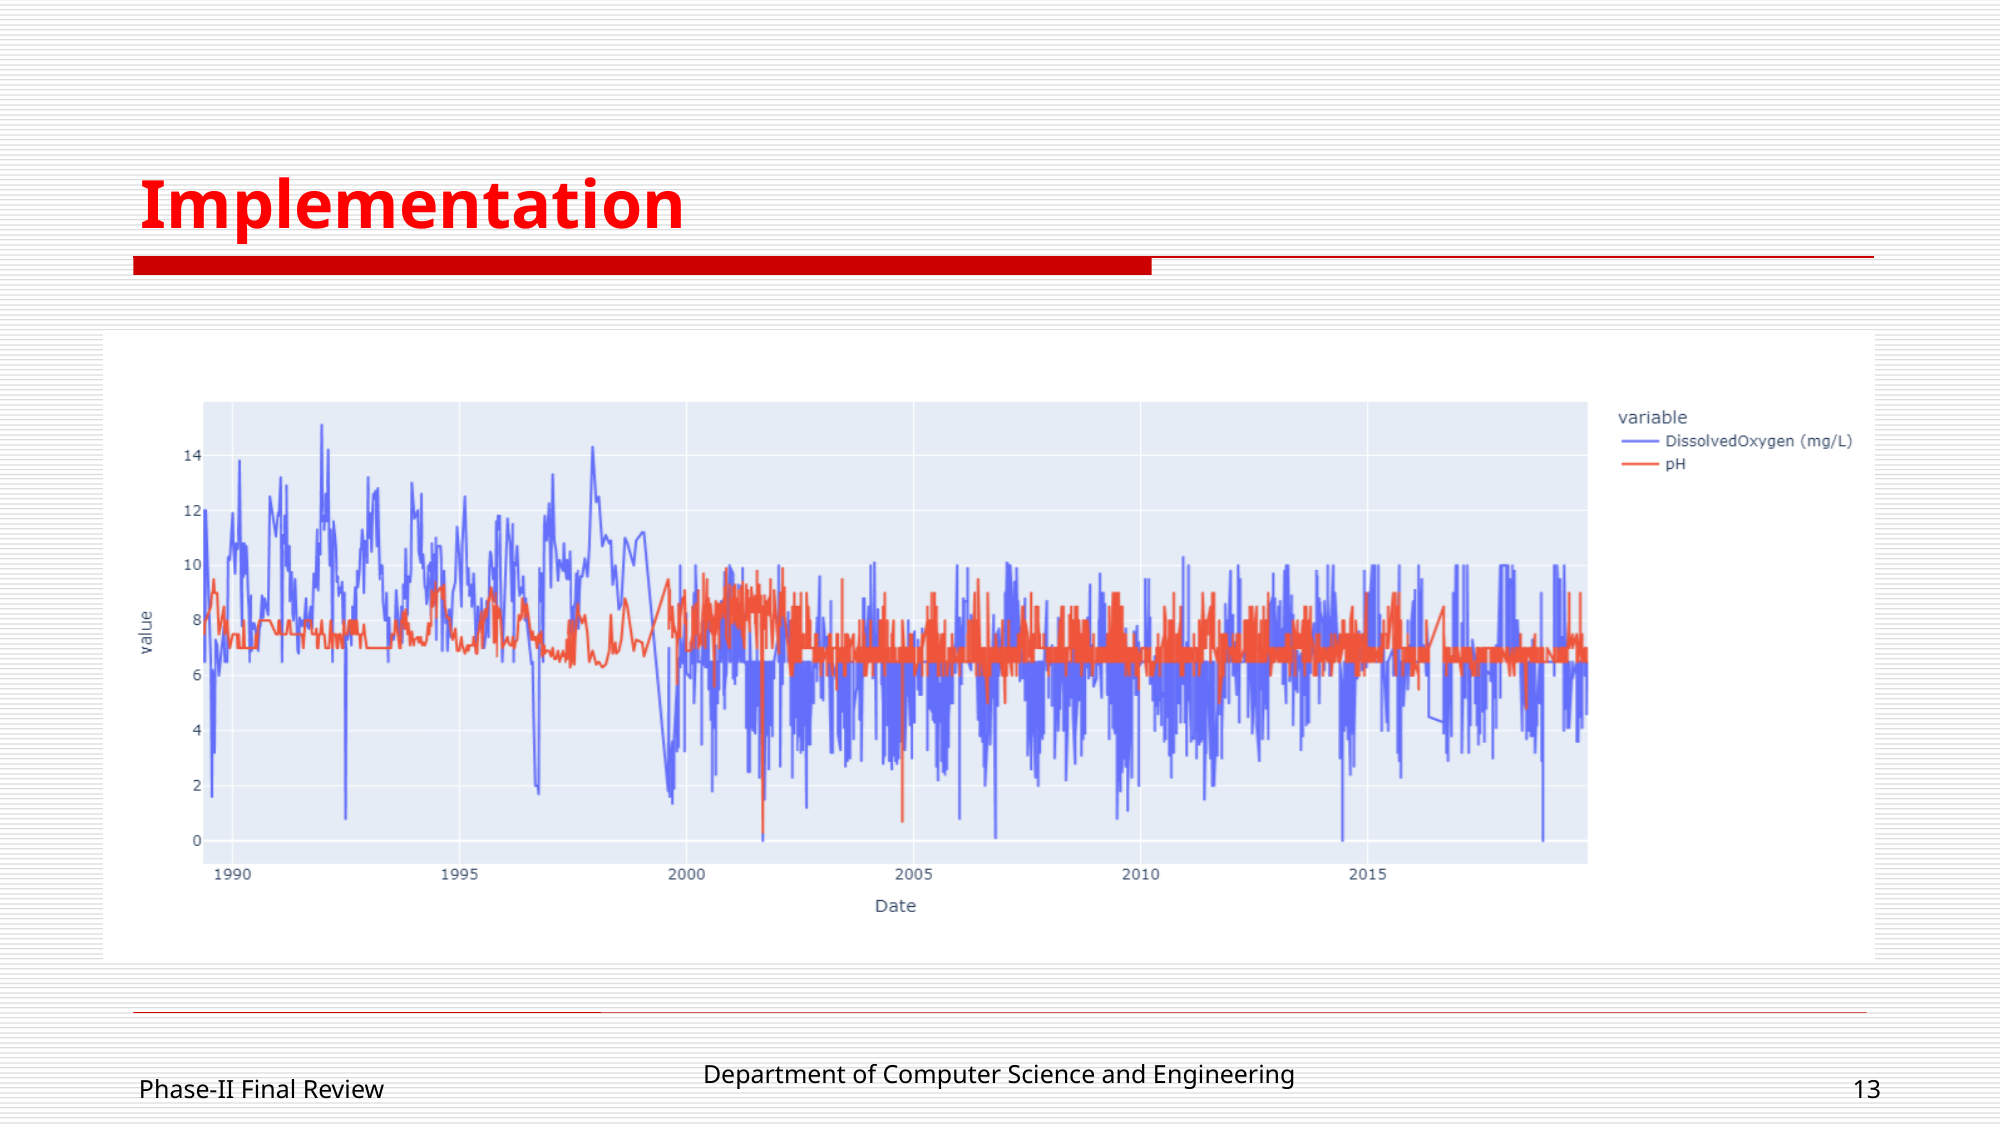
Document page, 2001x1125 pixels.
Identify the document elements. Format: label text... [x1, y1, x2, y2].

picture [0, 0, 2001, 1125]
title Implementation [125, 50, 1876, 250]
slide_number 13 [1462, 1065, 1897, 1125]
slide_number Phase-II Final Review [123, 1065, 558, 1125]
list [146, 283, 1897, 984]
footer Department of Computer Science and Engineering [683, 1050, 1317, 1125]
